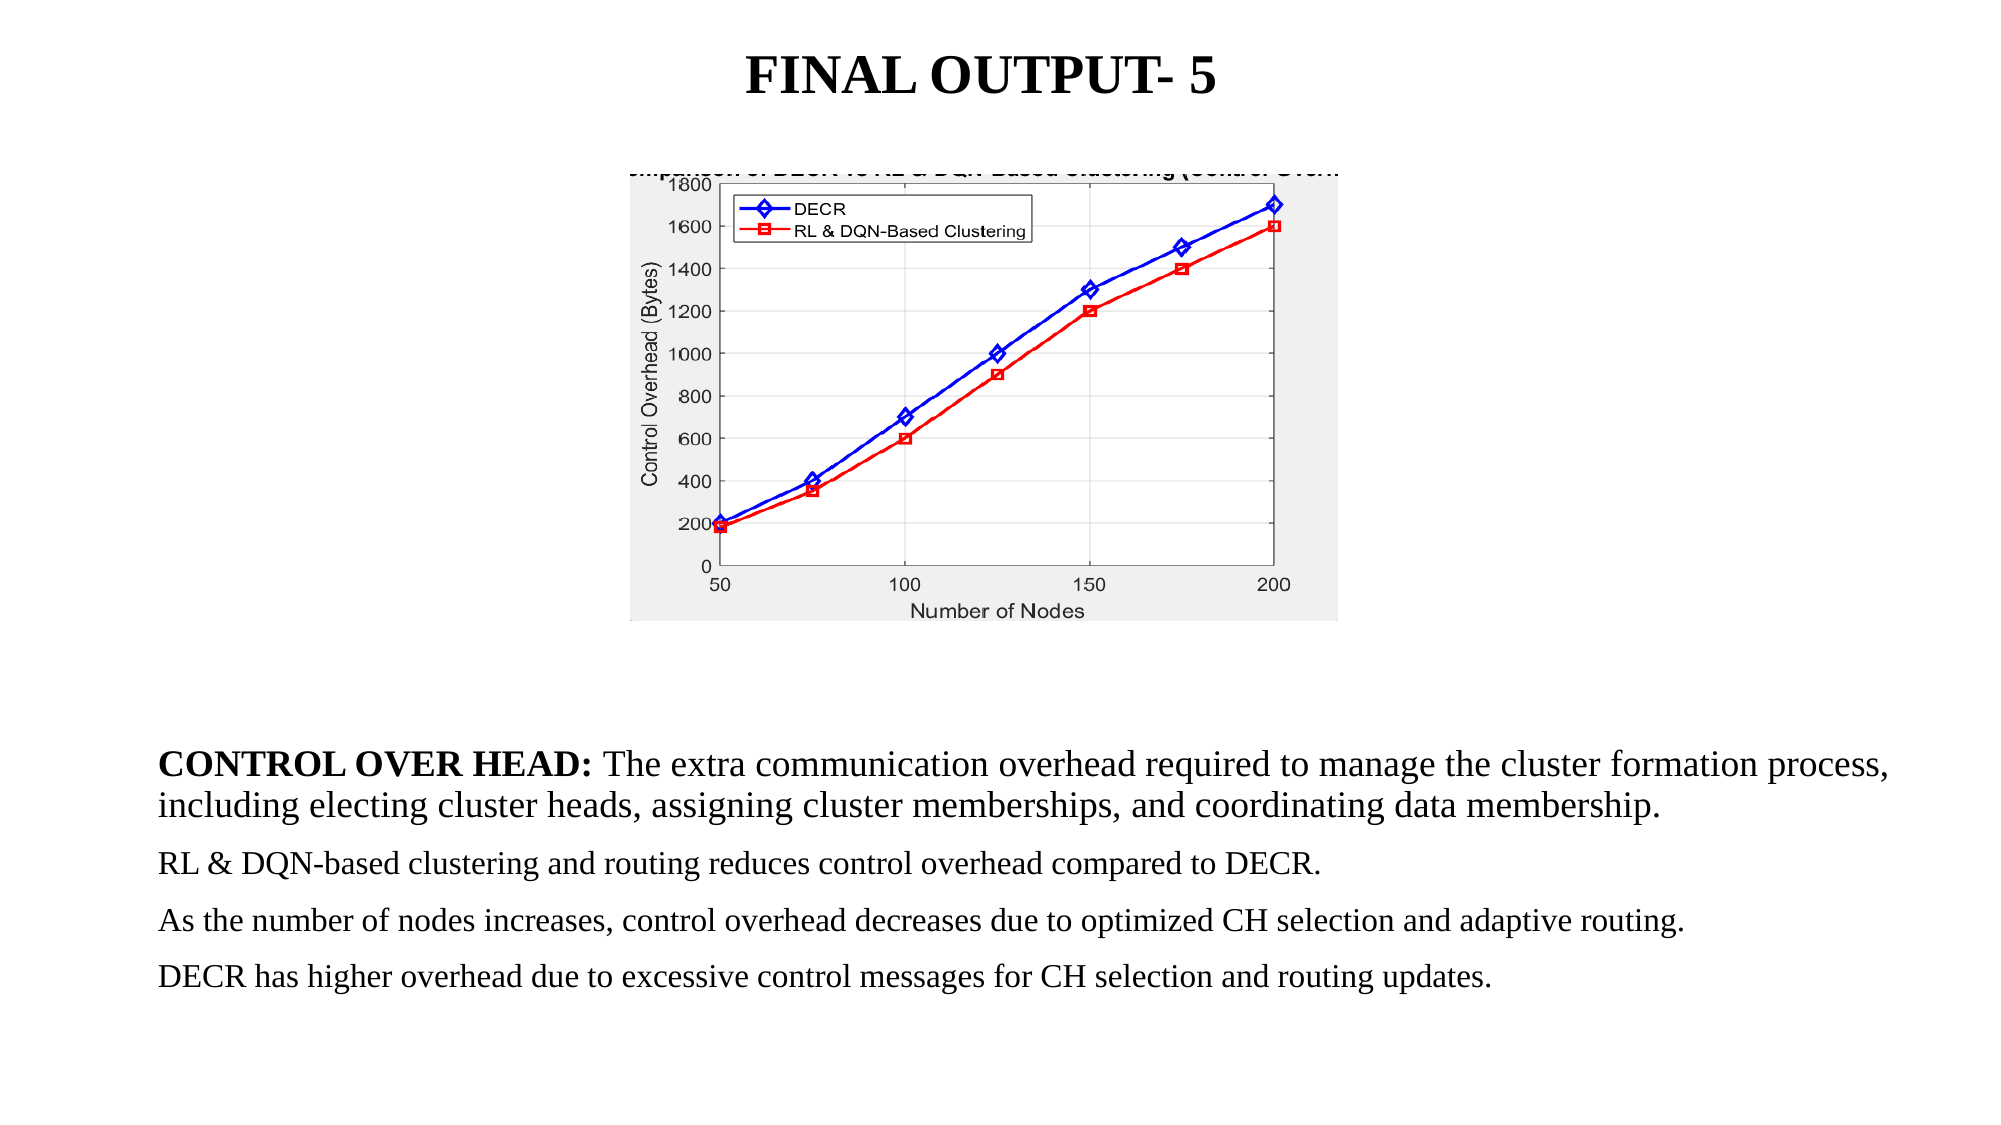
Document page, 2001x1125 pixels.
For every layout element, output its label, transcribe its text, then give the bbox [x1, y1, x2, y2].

title FINAL OUTPUT- 5 [730, 34, 1242, 113]
list CONTROL OVER HEAD: The extra communication overhead required to manage the cluster formation process, including electing cluster heads, assigning cluster memberships, and coordinating data membership. RL & DQN-based clustering and routing reduces control overhead compared to DECR. As the number of nodes increases, control overhead decreases due to optimized CH selection and adaptive routing. DECR has higher overhead due to excessive control messages for CH selection and routing updates. [142, 736, 1909, 1060]
picture [630, 174, 1338, 621]
